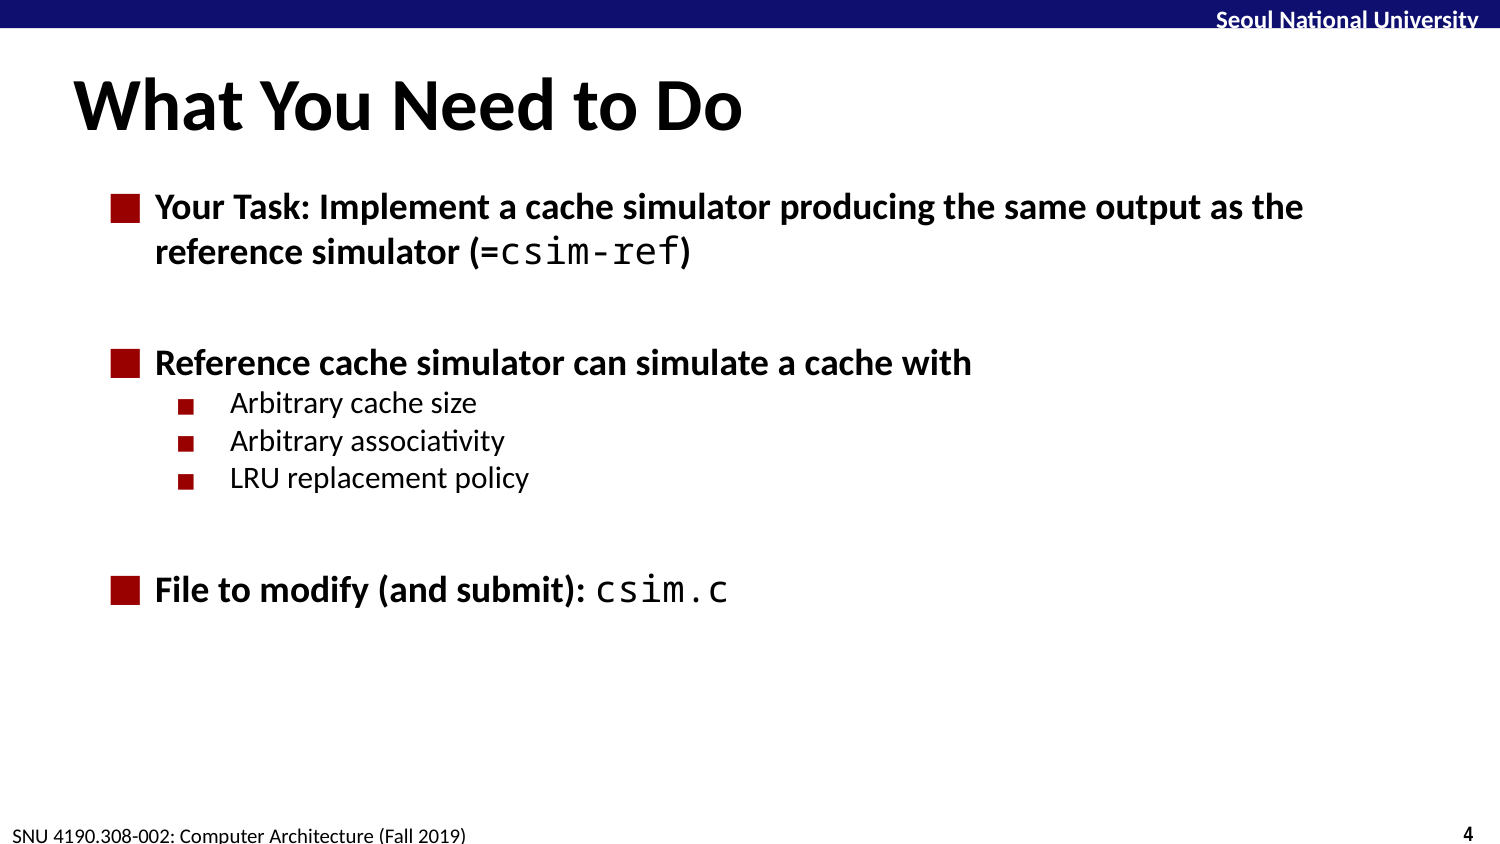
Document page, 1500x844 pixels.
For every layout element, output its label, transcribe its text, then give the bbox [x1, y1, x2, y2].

title What You Need to Do [58, 53, 1304, 148]
list Your Task: Implement a cache simulator producing the same output as the reference simulator (=csim-ref) Reference cache simulator can simulate a cache with Arbitrary cache size Arbitrary associativity LRU replacement policy File to modify (and submit): csim.c [65, 167, 1361, 780]
